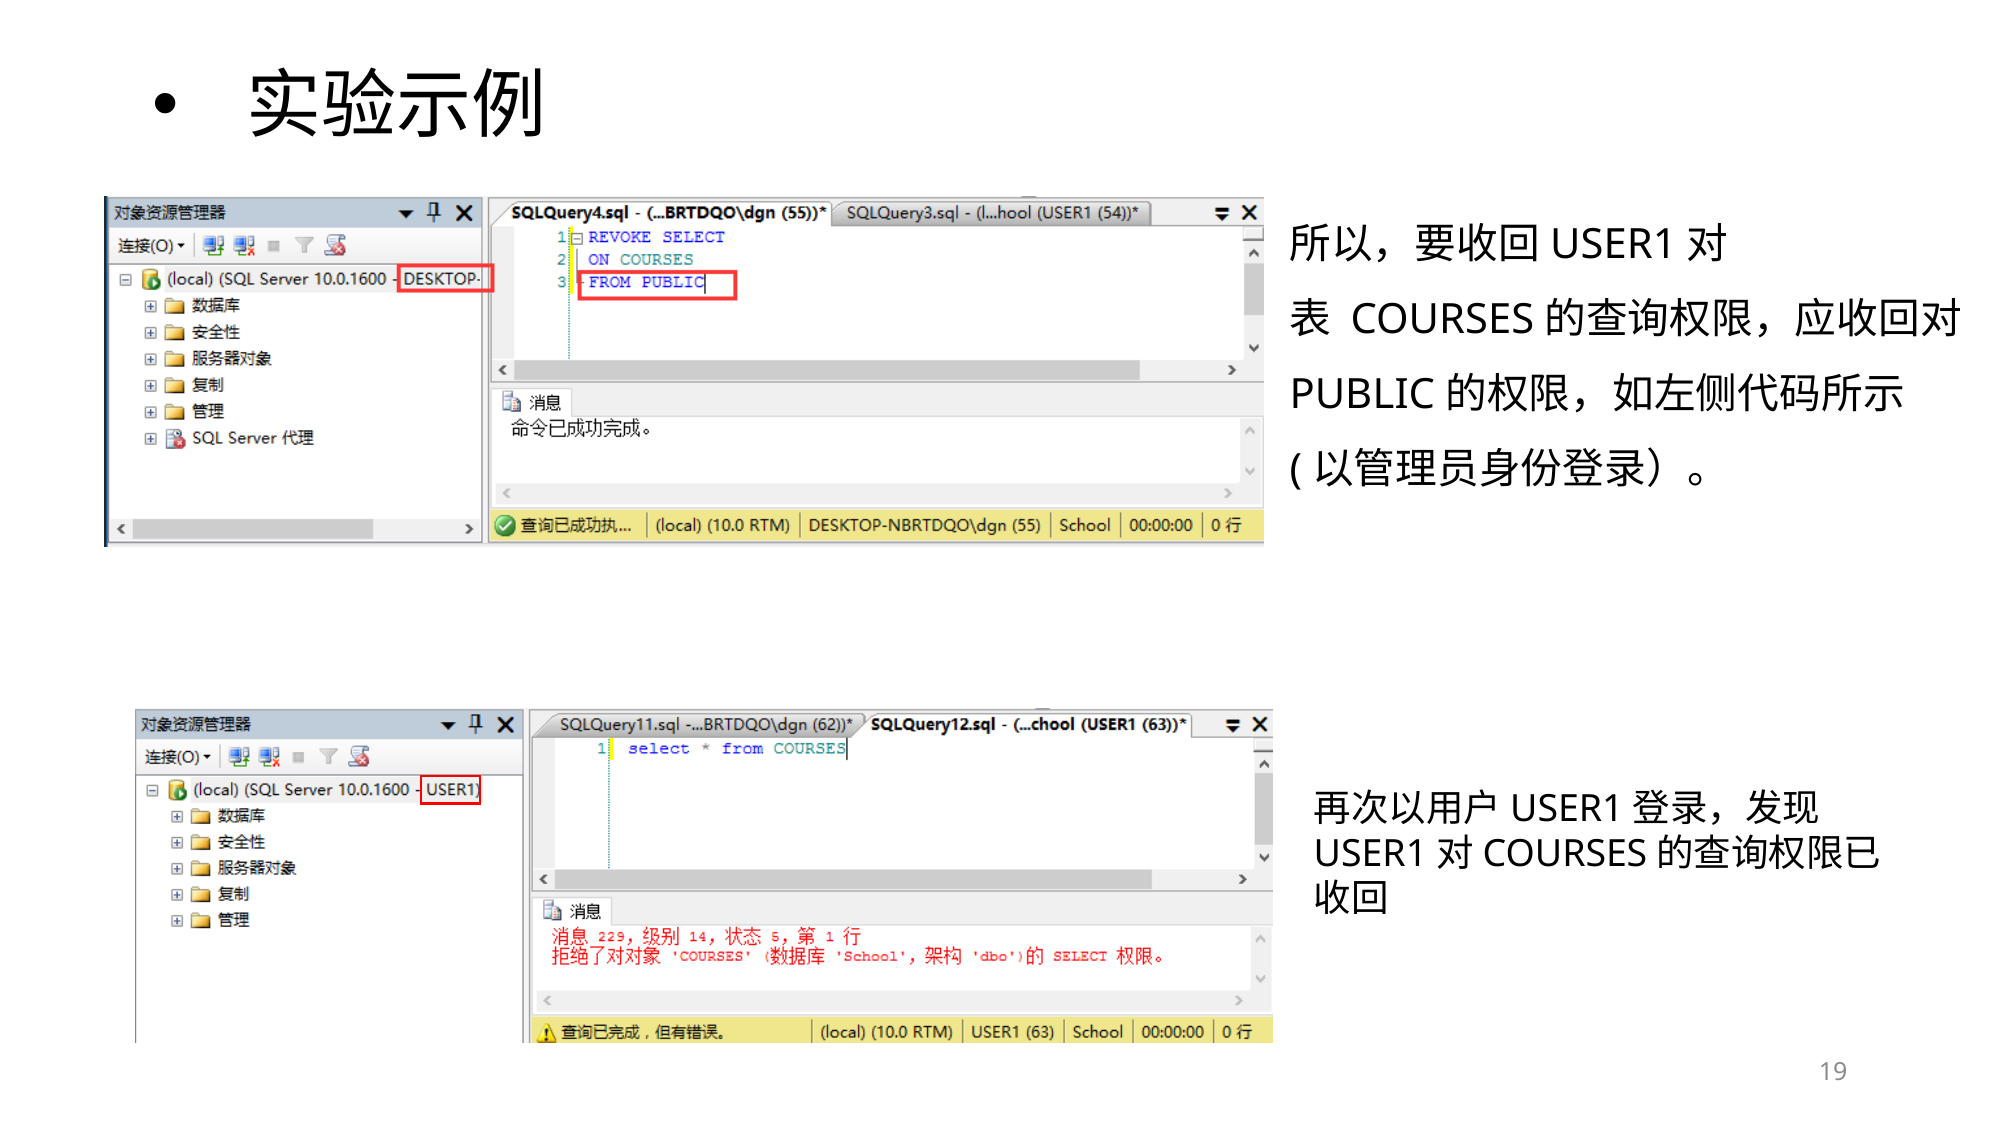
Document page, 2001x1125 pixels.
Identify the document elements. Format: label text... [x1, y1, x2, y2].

slide_number 18 [1412, 1042, 1863, 1103]
text_box 所以，要收回USER1对表 COURSES的查询权限，应收回对PUBLIC的权限，如左侧代码所示(以管理员身份登录）。 [1274, 184, 1988, 650]
picture [104, 196, 1264, 547]
text_box 再次以用户USER1登录，发现USER1对COURSES的查询权限已收回 [1299, 776, 1924, 927]
title 实验示例 [137, 39, 1863, 175]
picture [135, 708, 1273, 1043]
